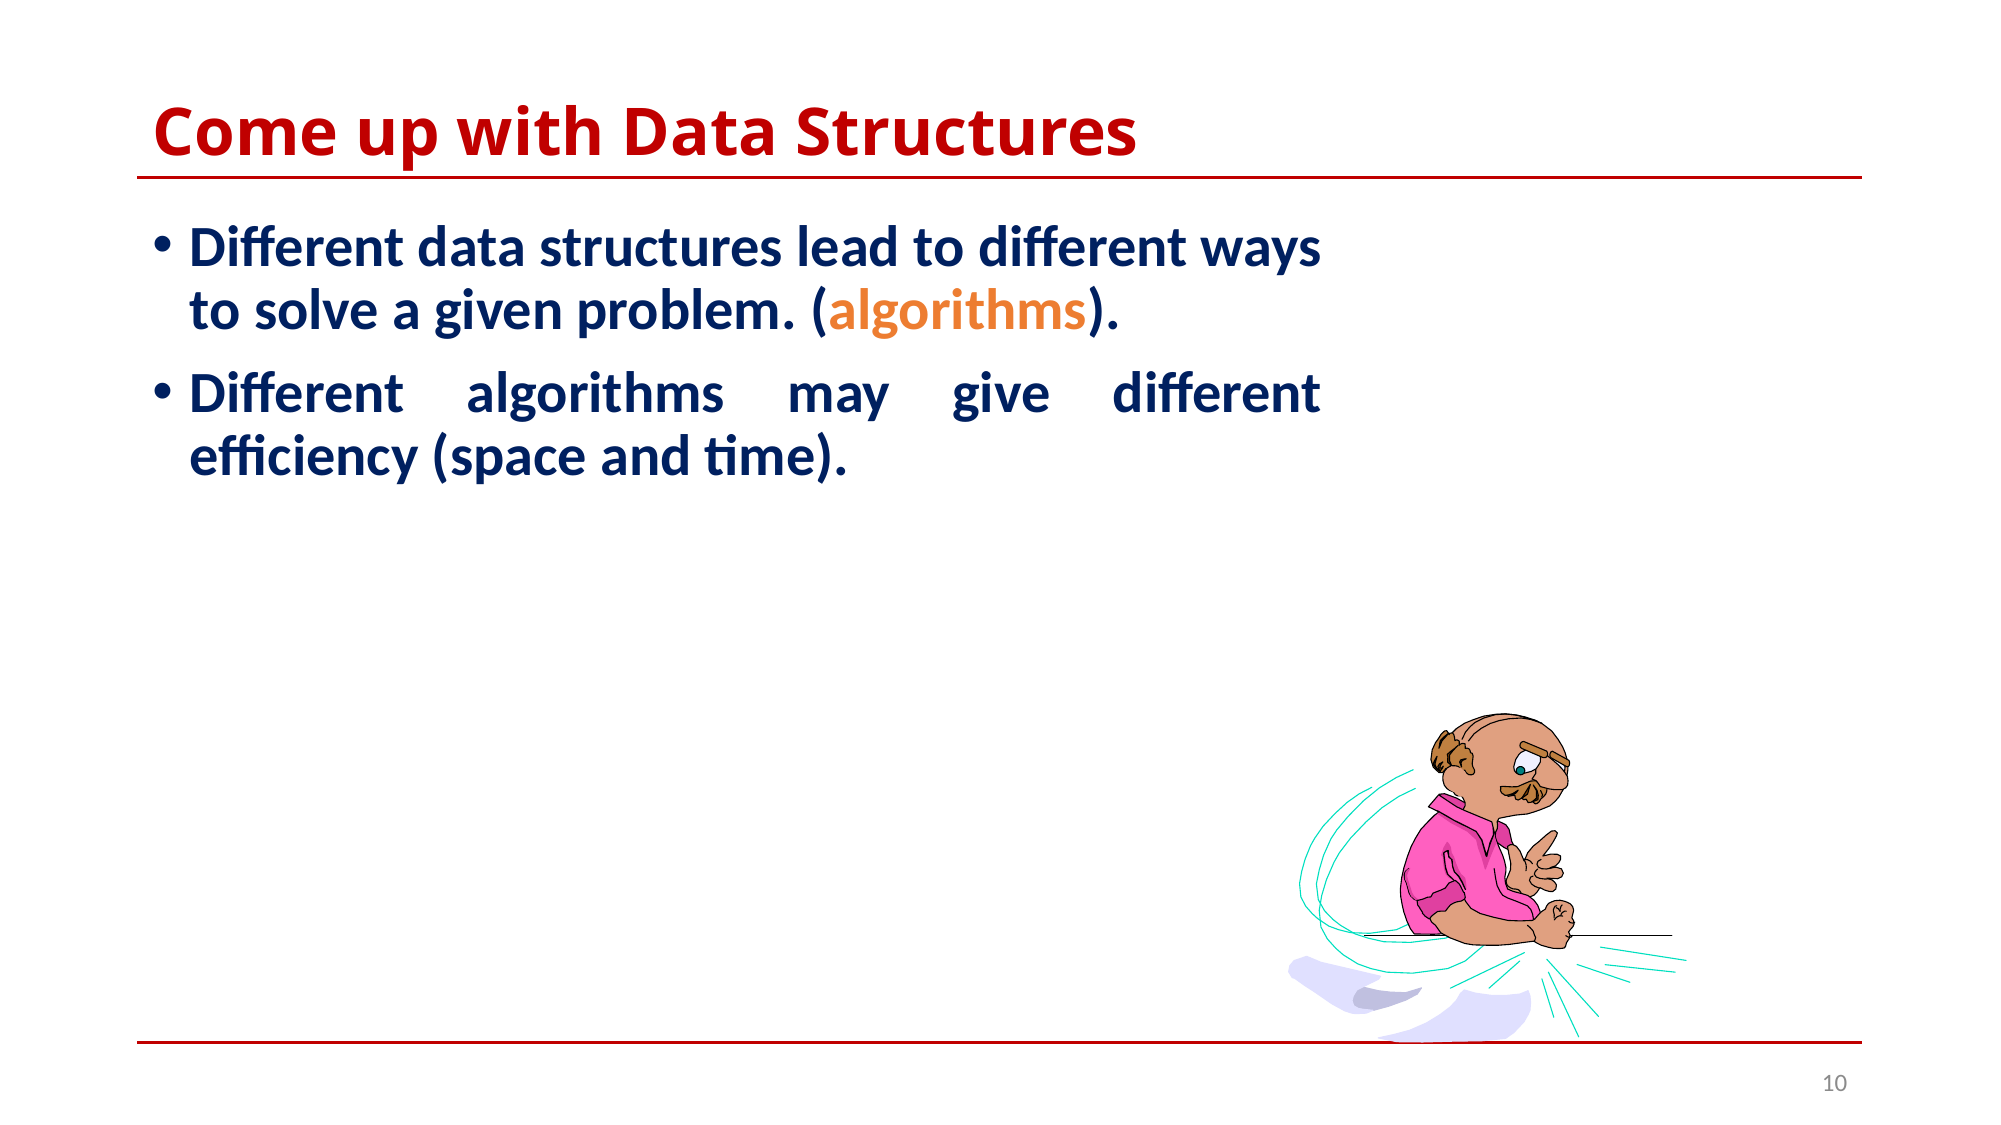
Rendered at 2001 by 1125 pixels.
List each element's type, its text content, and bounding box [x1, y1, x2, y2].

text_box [1287, 712, 1688, 1044]
list Different data structures lead to different ways to solve a given problem. (algorithms). Different algorithms may give different efficiency (space and time). [137, 208, 1338, 1014]
slide_number 10 [1412, 1051, 1863, 1111]
title Come up with Data Structures [137, 90, 1863, 178]
